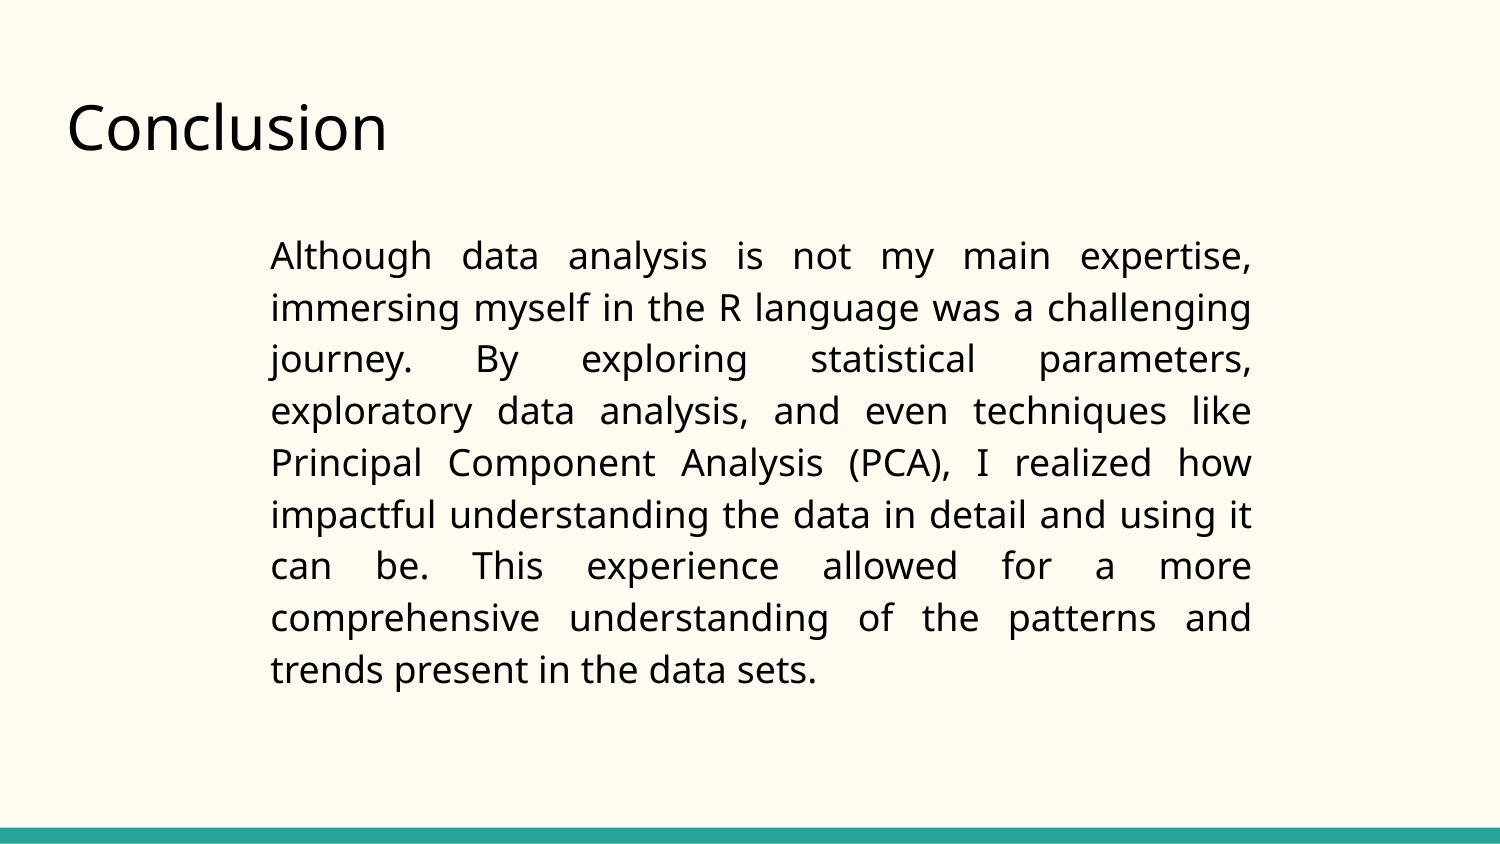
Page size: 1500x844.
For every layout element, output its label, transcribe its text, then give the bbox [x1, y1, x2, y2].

title Conclusion [51, 72, 1449, 174]
list Although data analysis is not my main expertise, immersing myself in the R language was a challenging journey. By exploring statistical parameters, exploratory data analysis, and even techniques like Principal Component Analysis (PCA), I realized how impactful understanding the data in detail and using it can be. This experience allowed for a more comprehensive understanding of the patterns and trends present in the data sets. [255, 210, 1269, 749]
